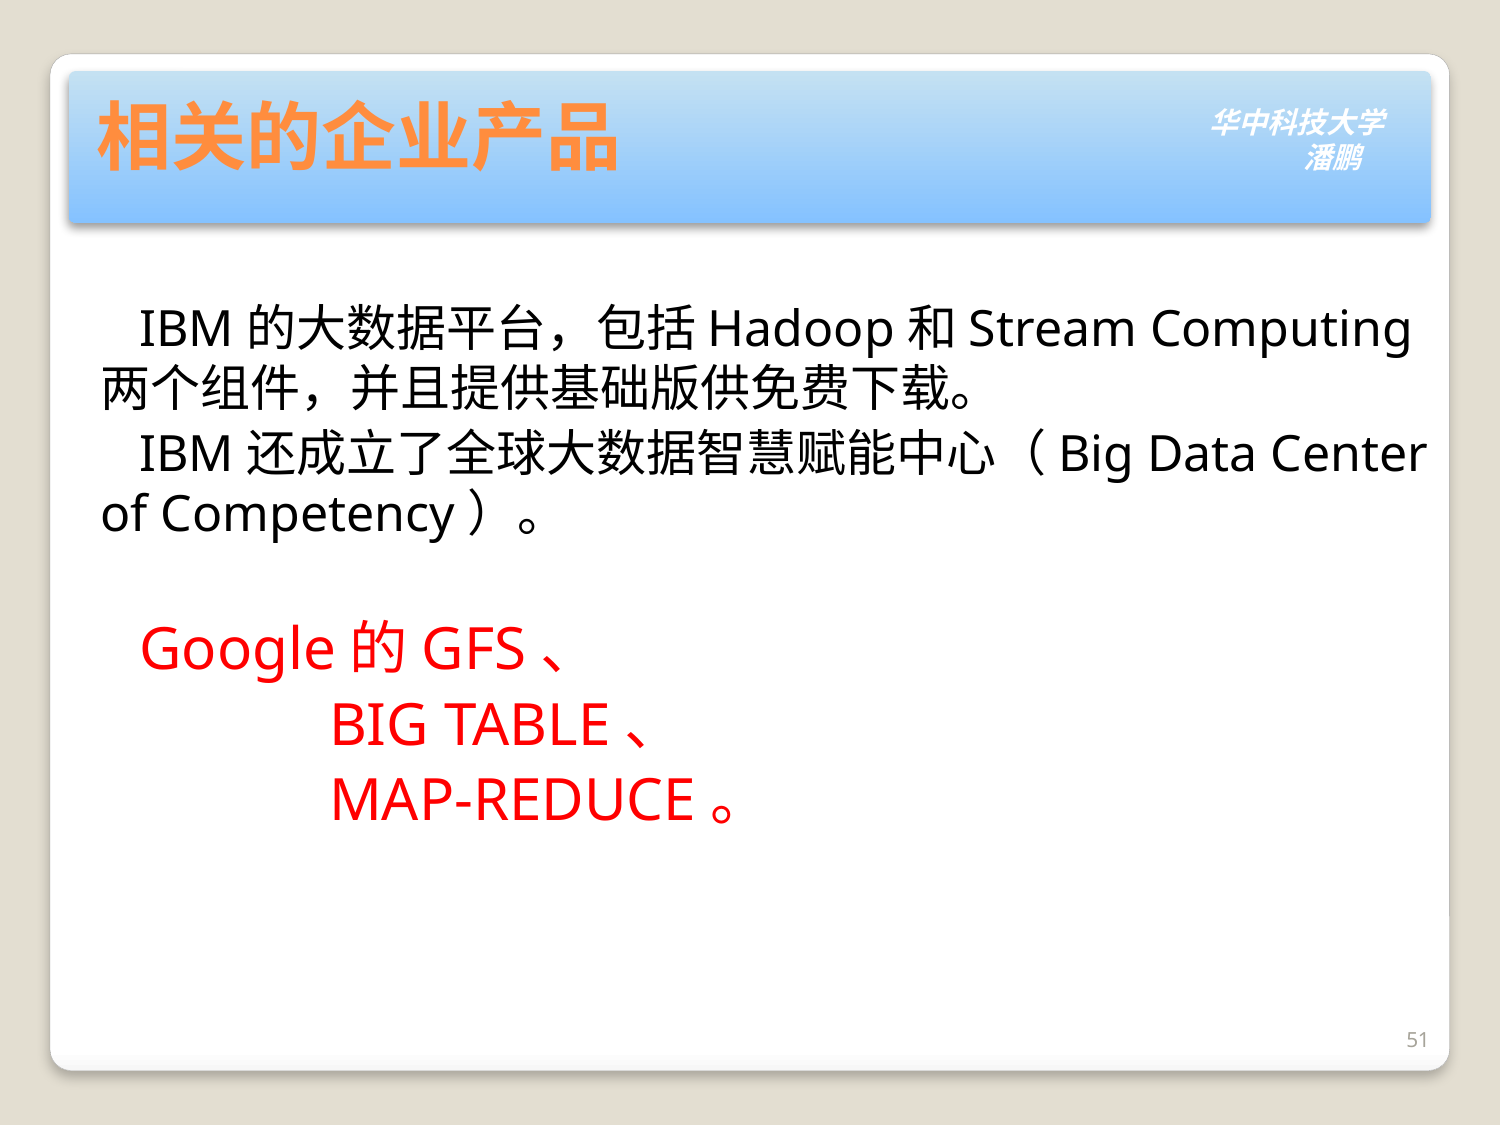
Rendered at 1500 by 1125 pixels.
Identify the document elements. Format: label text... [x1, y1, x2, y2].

title 相关的企业产品 [82, 82, 1425, 188]
slide_number 51 [1369, 1002, 1445, 1063]
list IBM的大数据平台，包括Hadoop和Stream Computing两个组件，并且提供基础版供免费下载。 IBM还成立了全球大数据智慧赋能中心（Big Data Center of Competency）。 Google的GFS、 BIG TABLE、 MAP-REDUCE。 [70, 281, 1454, 985]
